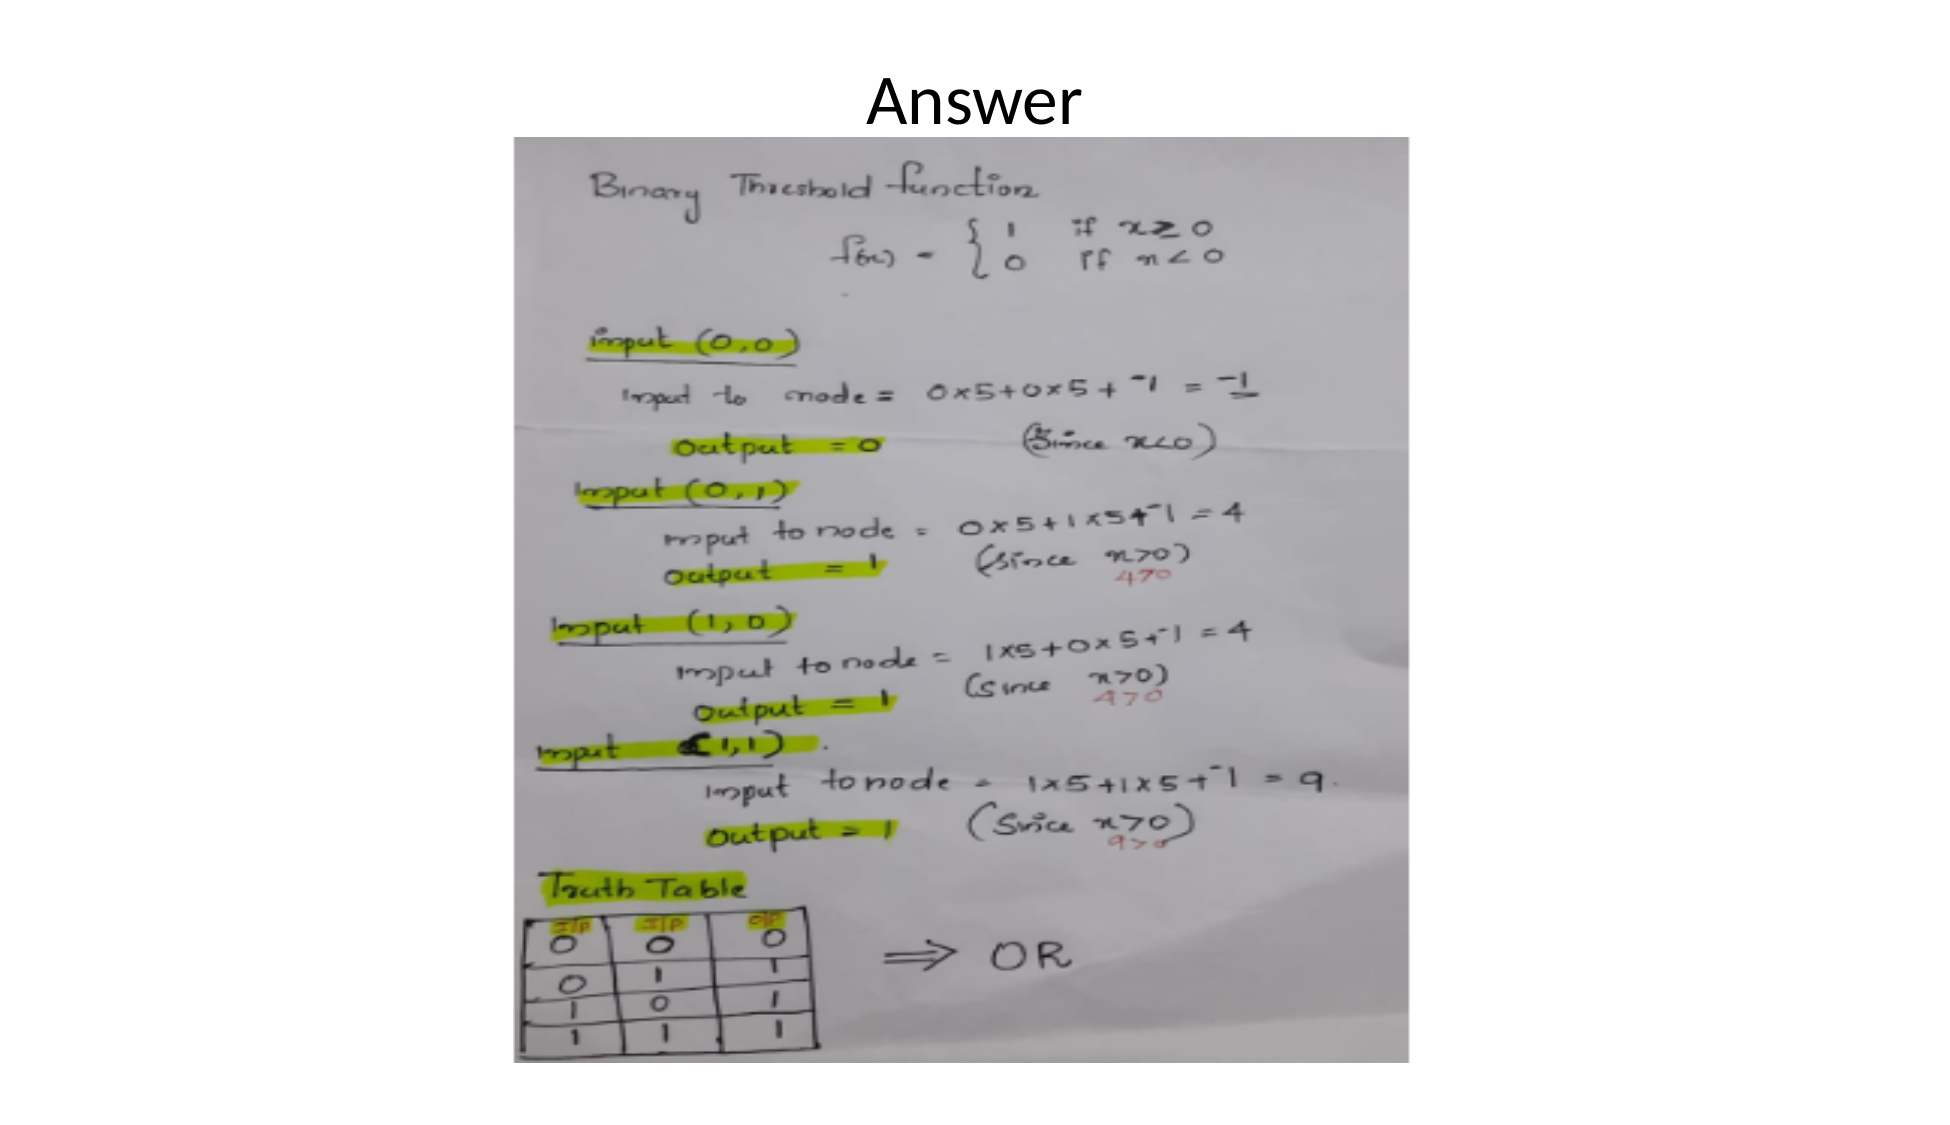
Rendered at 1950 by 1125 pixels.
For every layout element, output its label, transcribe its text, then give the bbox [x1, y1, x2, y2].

title Answer [97, 45, 1853, 233]
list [512, 137, 1413, 1063]
